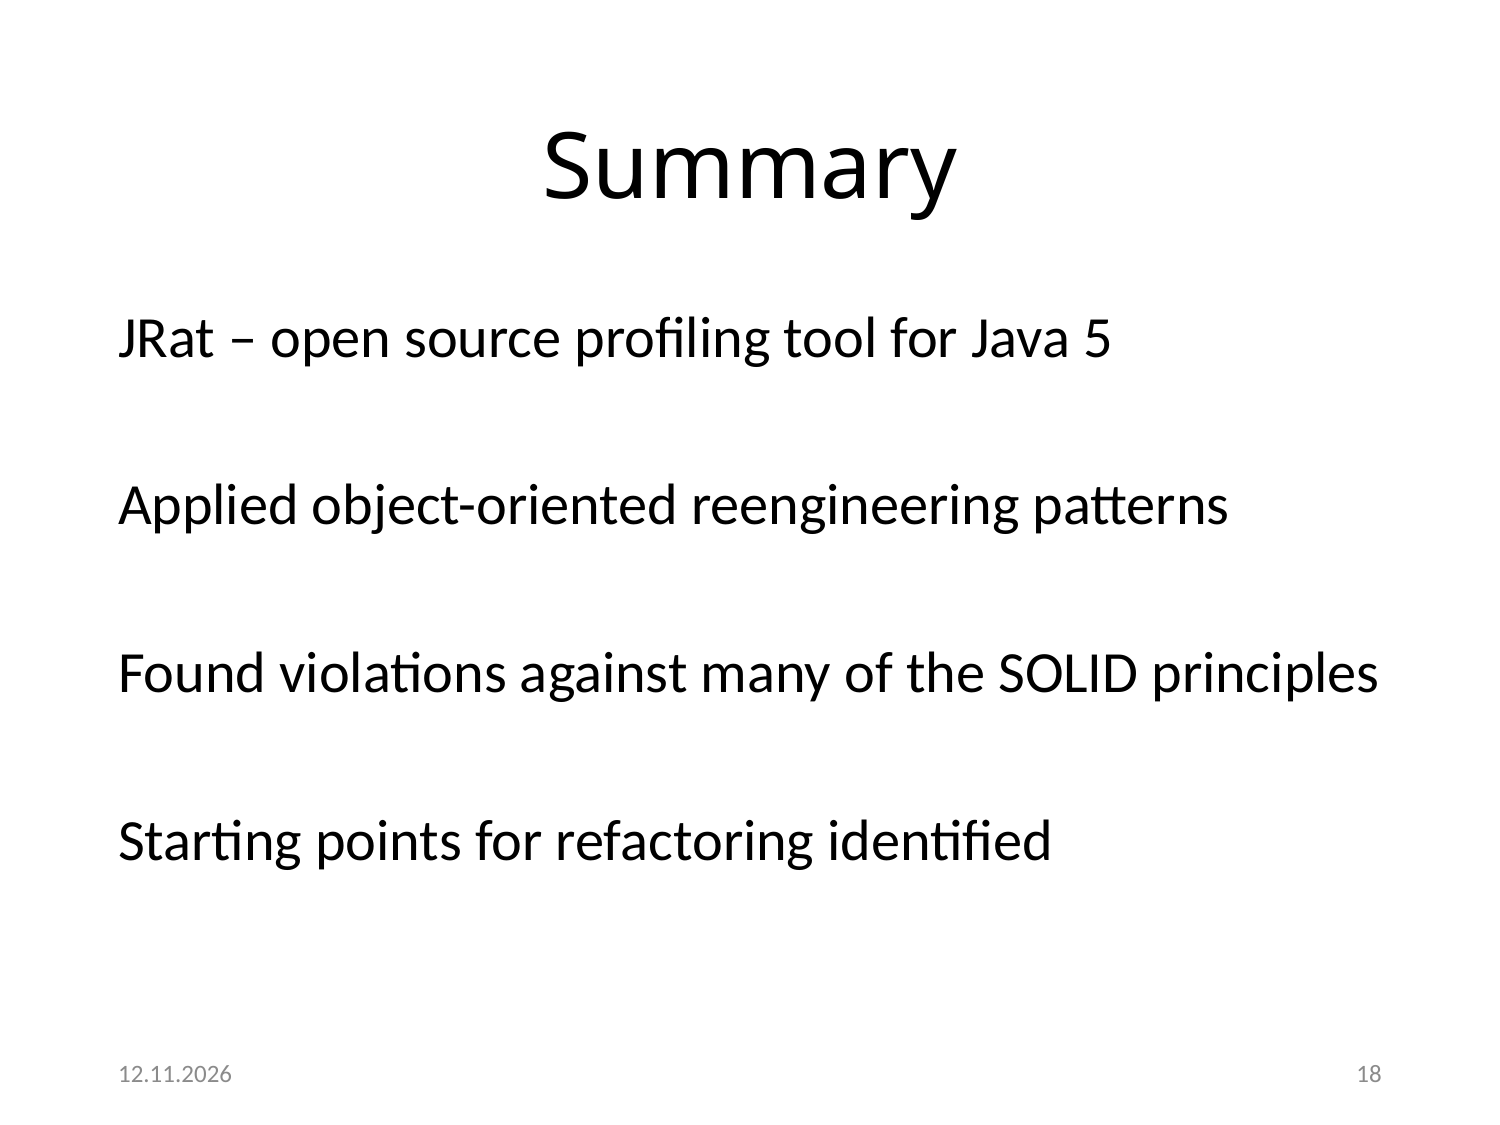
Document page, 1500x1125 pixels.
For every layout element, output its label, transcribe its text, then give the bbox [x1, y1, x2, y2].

slide_number 18 [1059, 1042, 1397, 1103]
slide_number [103, 1042, 441, 1103]
list JRat – open source profiling tool for Java 5 Applied object-oriented reengineering patterns Found violations against many of the SOLID principles Starting points for refactoring identified [103, 299, 1500, 1014]
title Summary [0, 59, 1500, 278]
